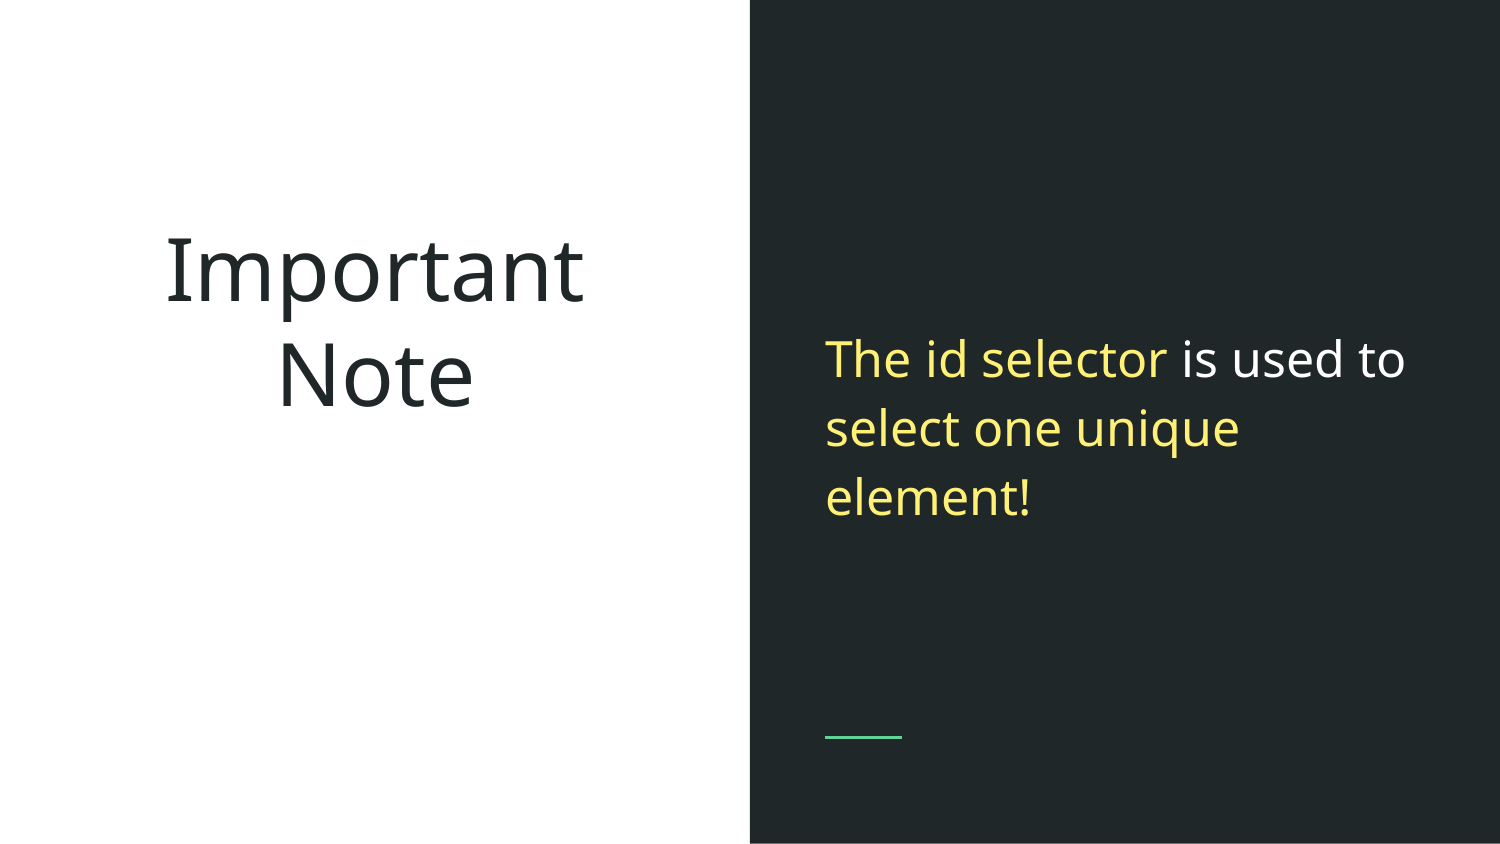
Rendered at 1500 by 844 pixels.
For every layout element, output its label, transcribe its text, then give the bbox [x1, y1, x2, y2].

title Important Note [43, 276, 708, 544]
list The id selector is used to select one unique element! [810, 118, 1440, 725]
